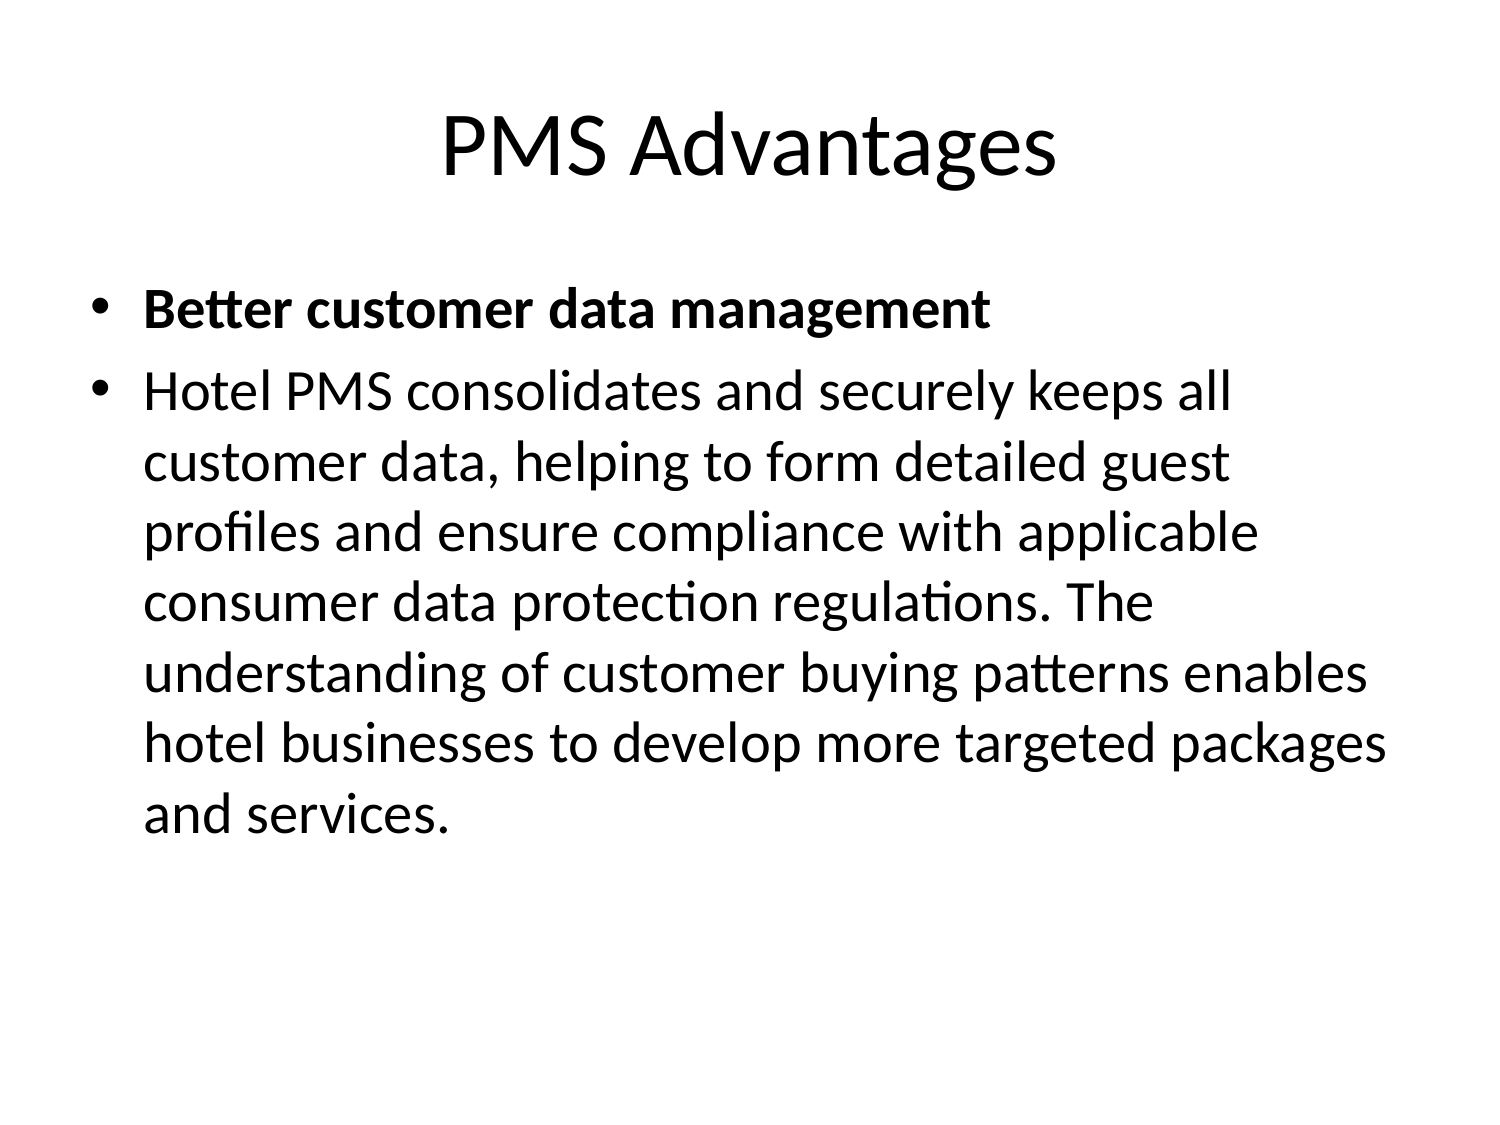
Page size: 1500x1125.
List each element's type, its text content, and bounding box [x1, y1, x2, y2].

list Better customer data management Hotel PMS consolidates and securely keeps all customer data, helping to form detailed guest profiles and ensure compliance with applicable consumer data protection regulations. The understanding of customer buying patterns enables hotel businesses to develop more targeted packages and services. [75, 262, 1425, 1005]
title PMS Advantages [75, 45, 1425, 233]
